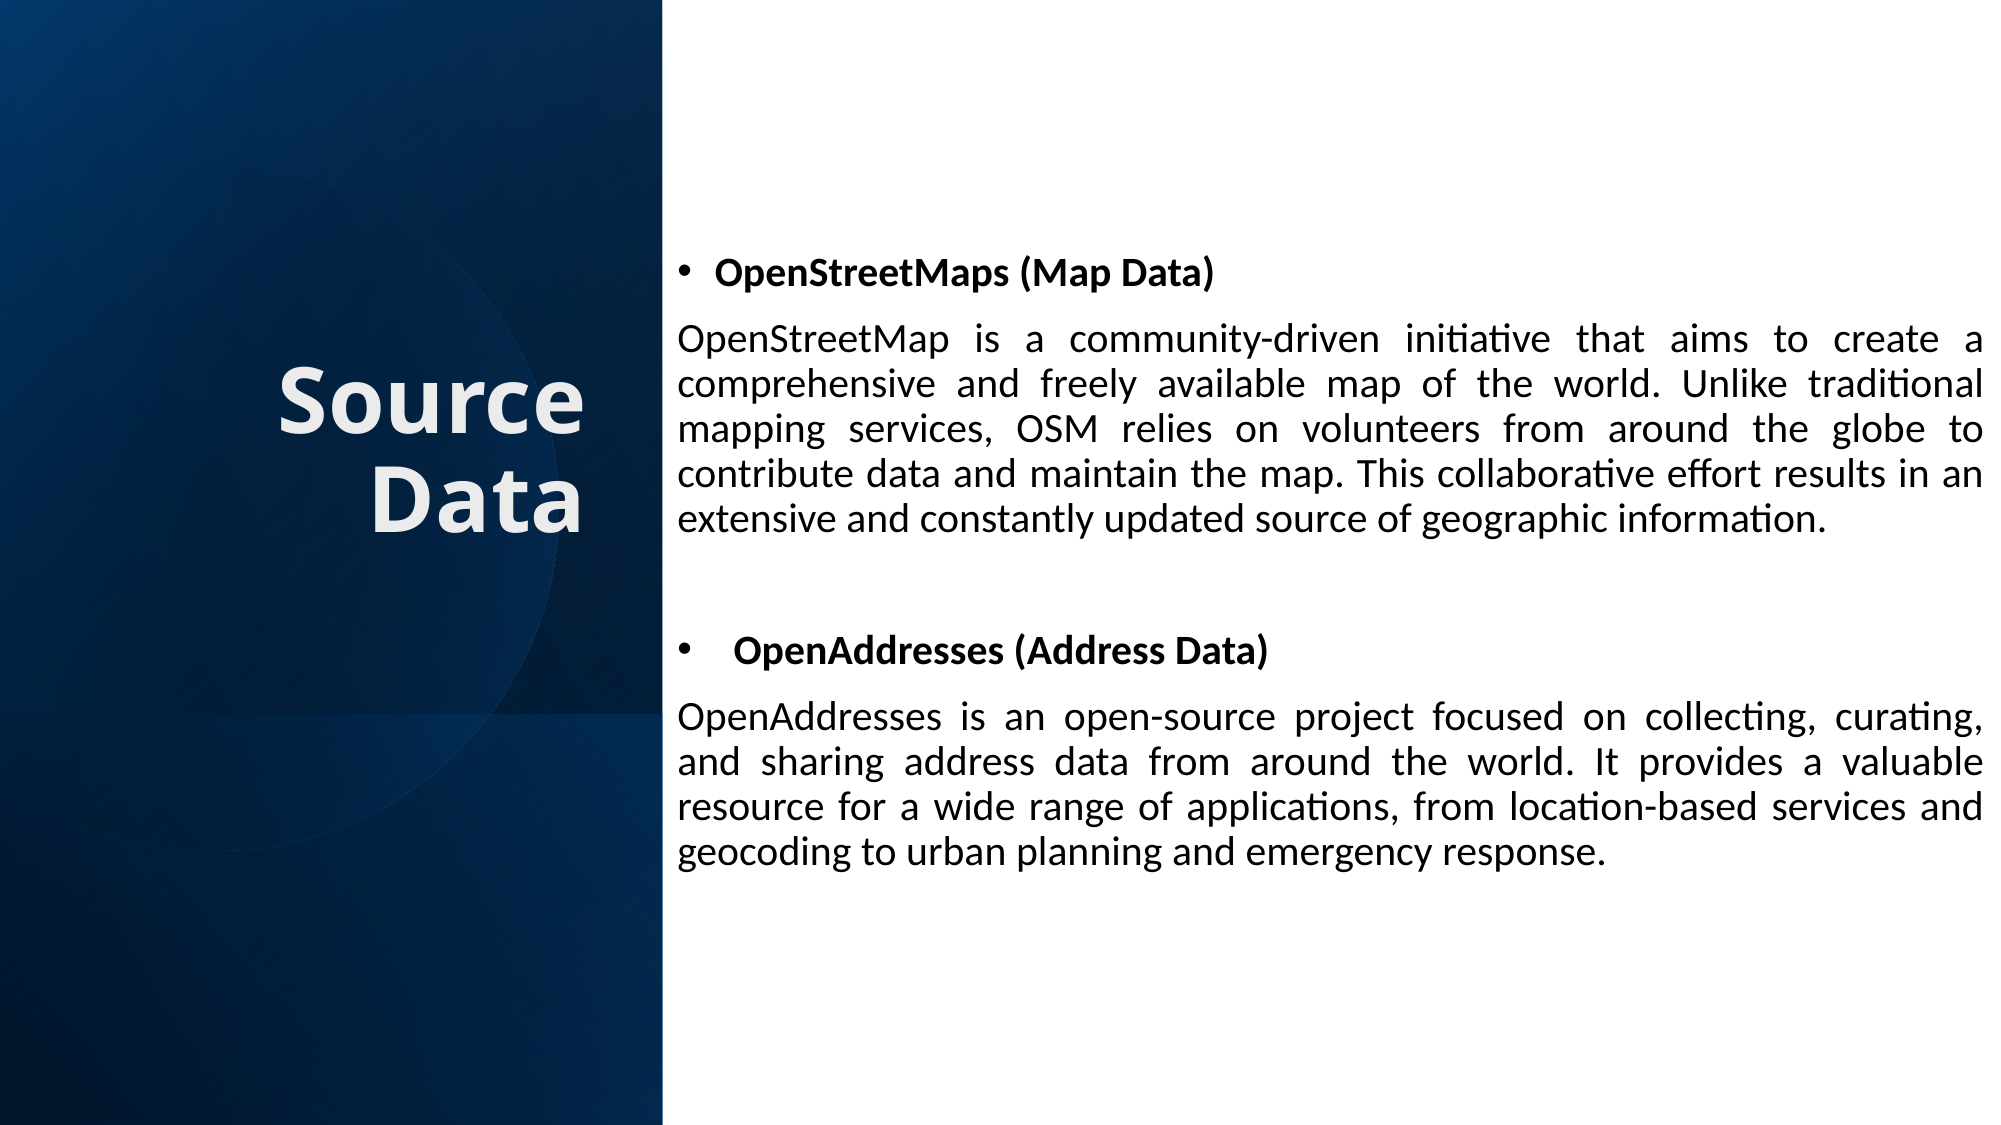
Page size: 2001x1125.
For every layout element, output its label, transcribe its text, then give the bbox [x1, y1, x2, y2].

list OpenStreetMaps (Map Data) OpenStreetMap is a community-driven initiative that aims to create a comprehensive and freely available map of the world. Unlike traditional mapping services, OSM relies on volunteers from around the globe to contribute data and maintain the map. This collaborative effort results in an extensive and constantly updated source of geographic information. OpenAddresses (Address Data) OpenAddresses is an open-source project focused on collecting, curating, and sharing address data from around the world. It provides a valuable resource for a wide range of applications, from location-based services and geocoding to urban planning and emergency response. [662, 1, 2000, 1124]
text_box [0, 0, 663, 1124]
title Source Data [76, 96, 602, 561]
